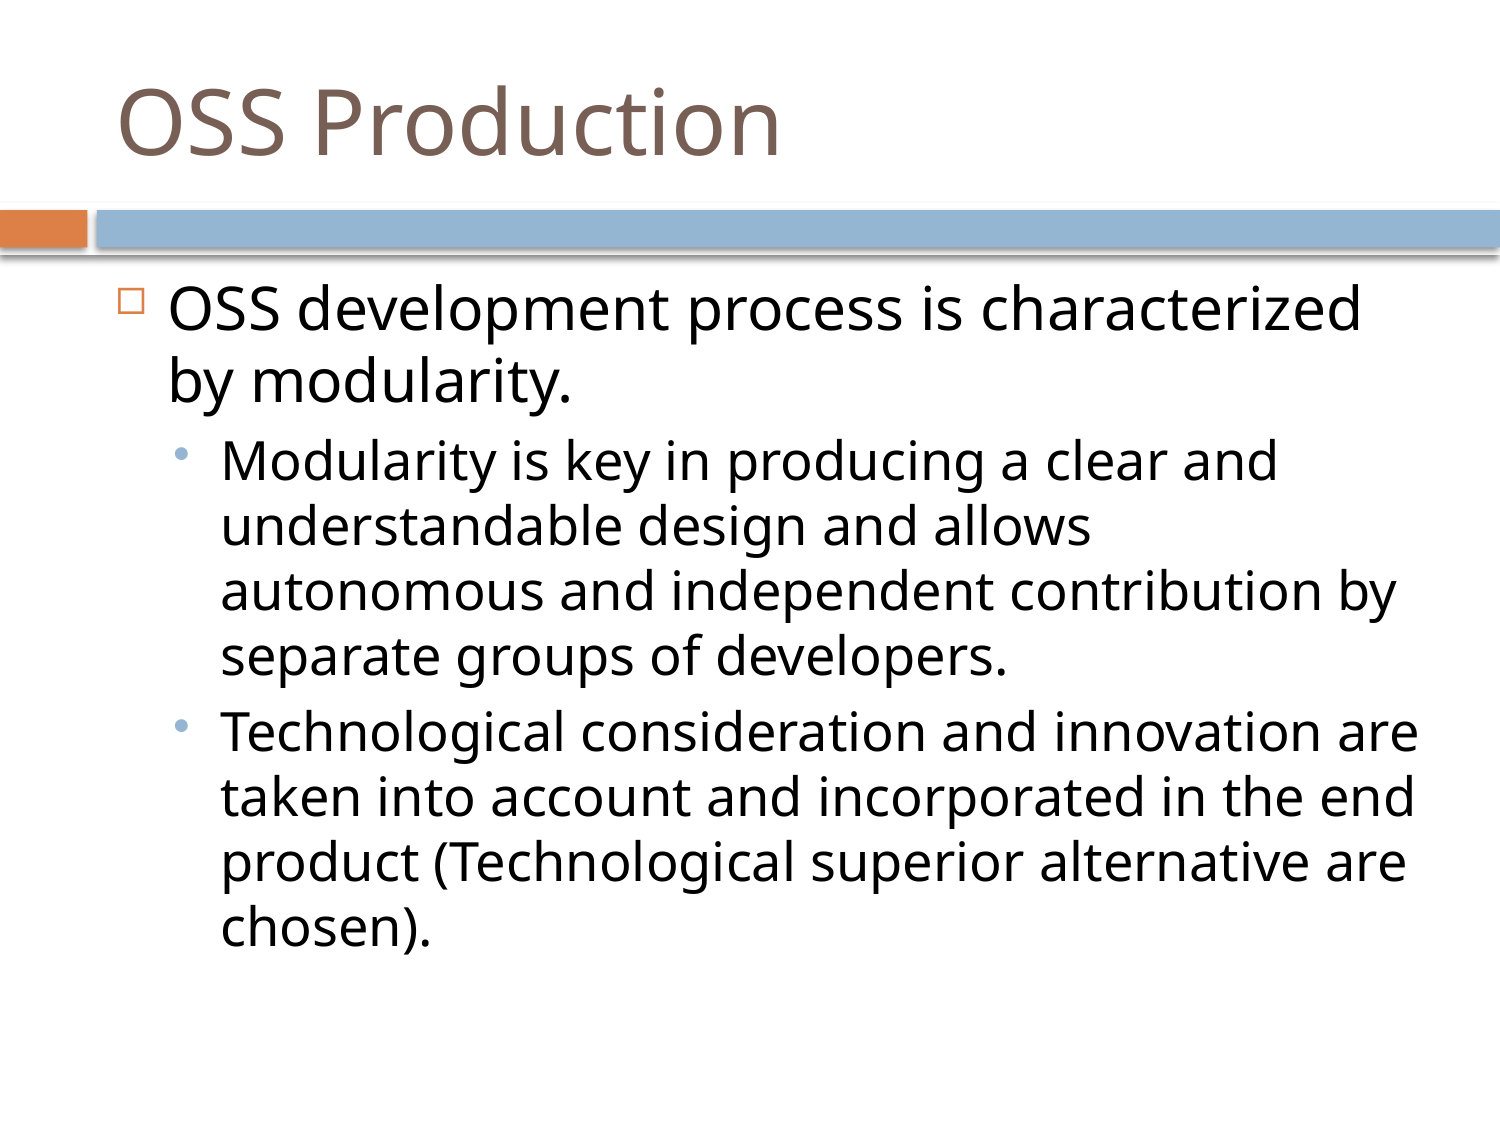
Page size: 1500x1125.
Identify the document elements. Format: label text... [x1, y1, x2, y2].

title OSS Production [100, 37, 1438, 200]
list OSS development process is characterized by modularity. Modularity is key in producing a clear and understandable design and allows autonomous and independent contribution by separate groups of developers. Technological consideration and innovation are taken into account and incorporated in the end product (Technological superior alternative are chosen). [100, 262, 1438, 1000]
